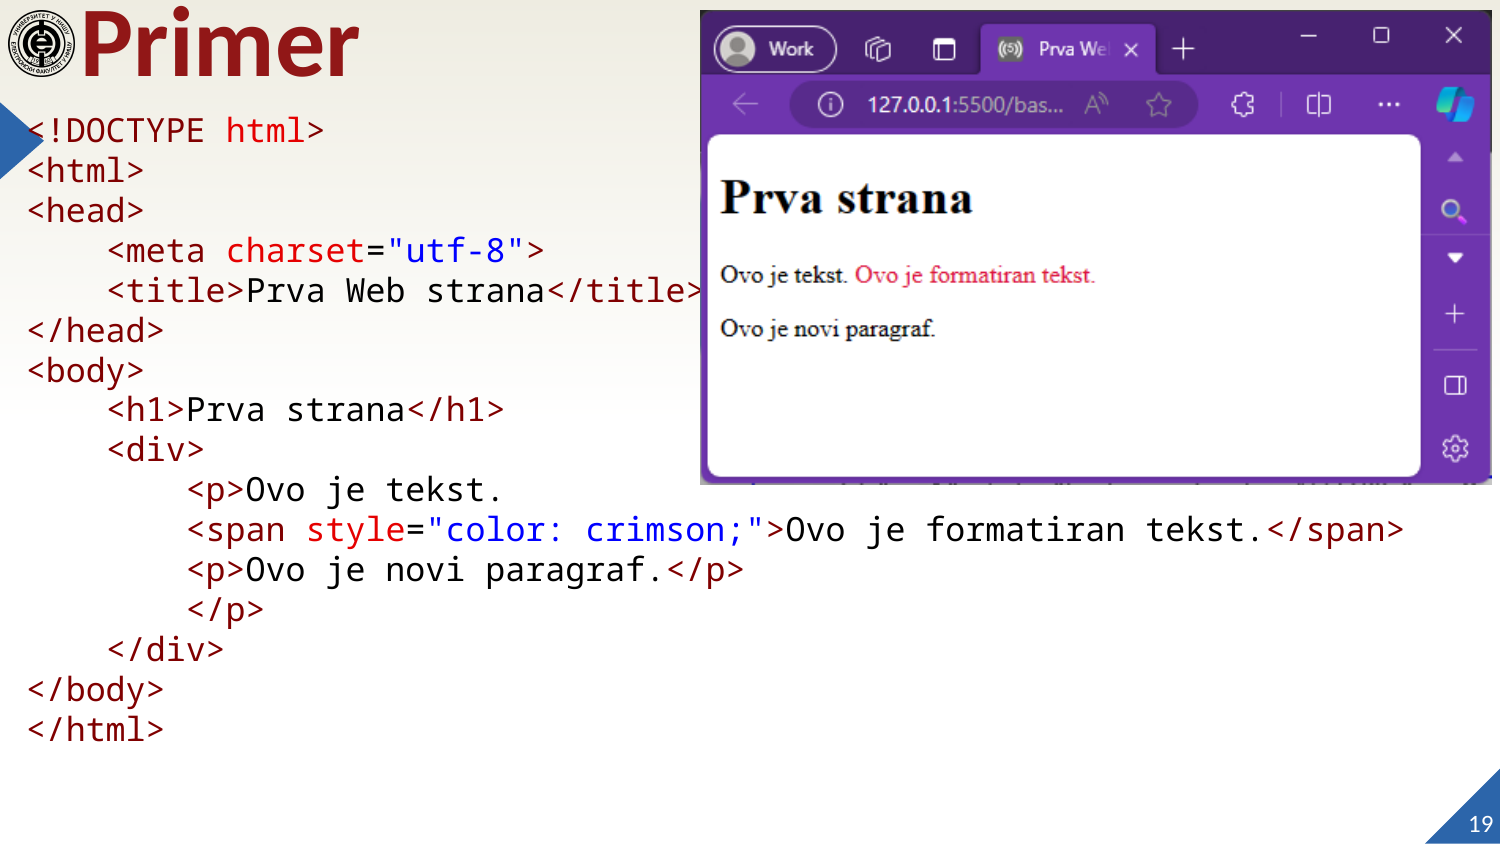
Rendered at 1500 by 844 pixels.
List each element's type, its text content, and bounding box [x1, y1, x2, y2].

title Primer [80, 0, 1431, 101]
picture [700, 10, 1492, 485]
text_box <!DOCTYPE html> <html> <head> <meta charset="utf-8"> <title>Prva Web strana</title> </head> <body> <h1>Prva strana</h1> <div> <p>Ovo je tekst. <span style="color: crimson;">Ovo je formatiran tekst.</span> <p>Ovo je novi paragraf.</p> </p> </div> </body> </html> [10, 101, 1421, 756]
slide_number 19 [1418, 760, 1494, 838]
picture [8, 10, 75, 77]
